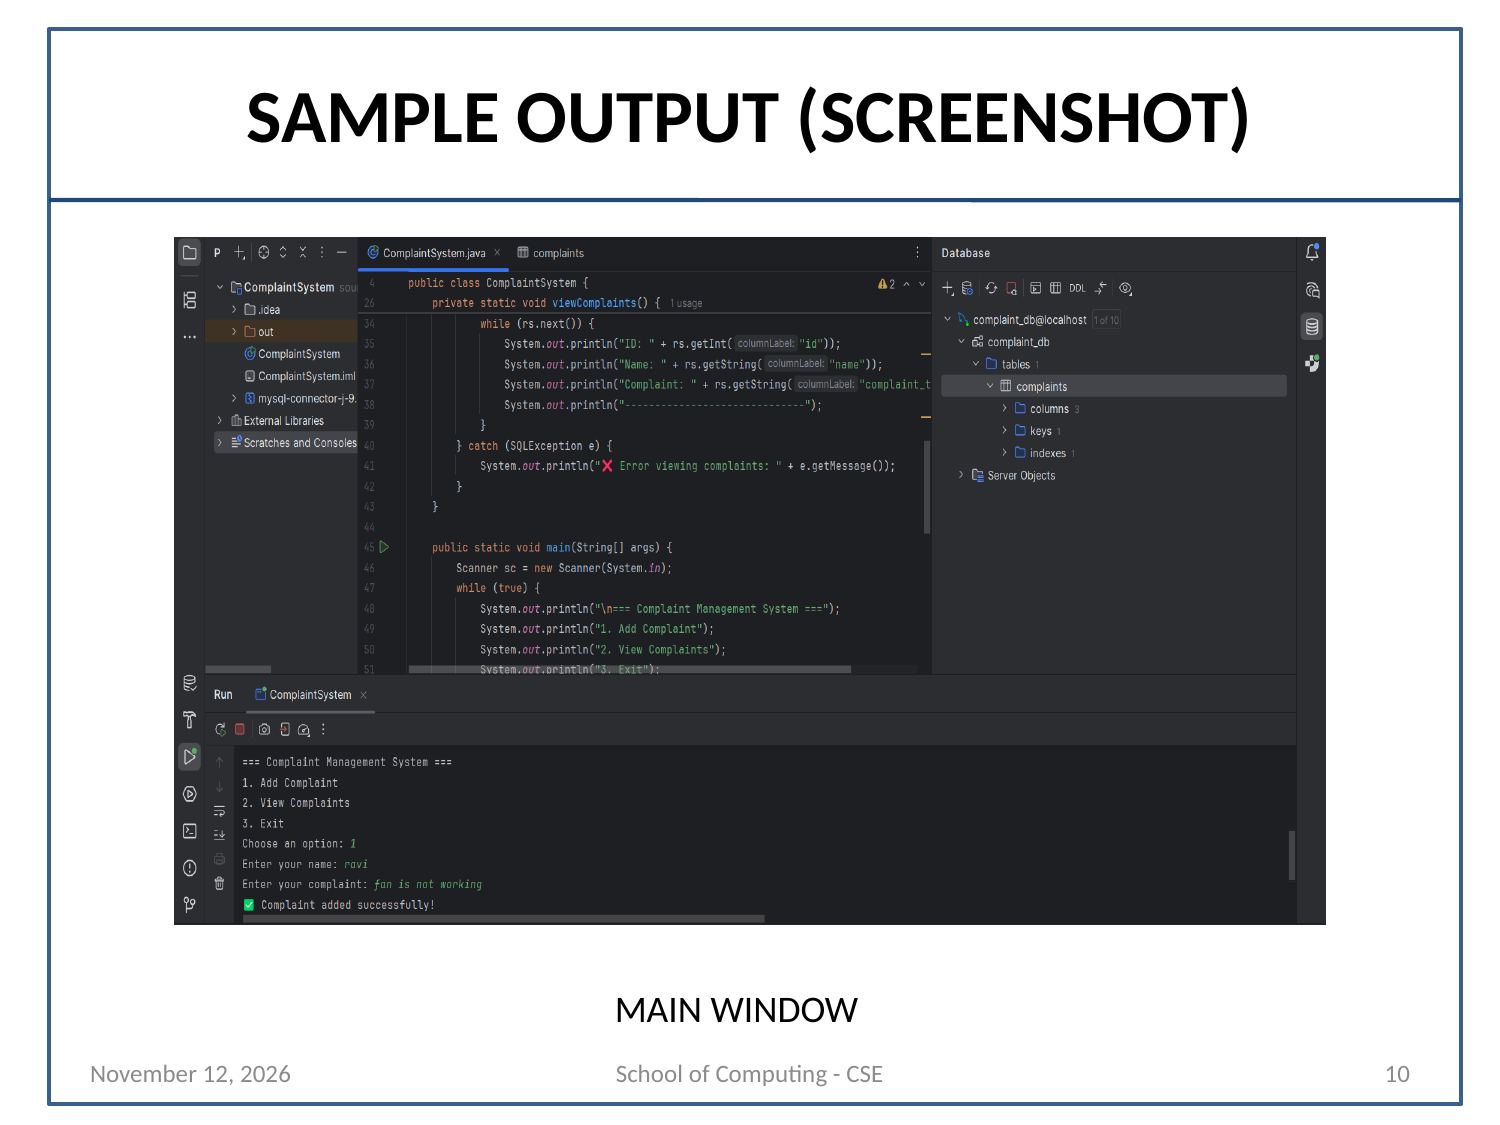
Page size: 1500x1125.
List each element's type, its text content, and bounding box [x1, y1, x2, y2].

text_box MAIN WINDOW [599, 978, 900, 1038]
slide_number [75, 1042, 425, 1103]
title SAMPLE OUTPUT (SCREENSHOT) [75, 18, 1425, 206]
slide_number 10 [1074, 1042, 1425, 1103]
footer School of Computing - CSE [512, 1042, 988, 1103]
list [173, 237, 1327, 926]
